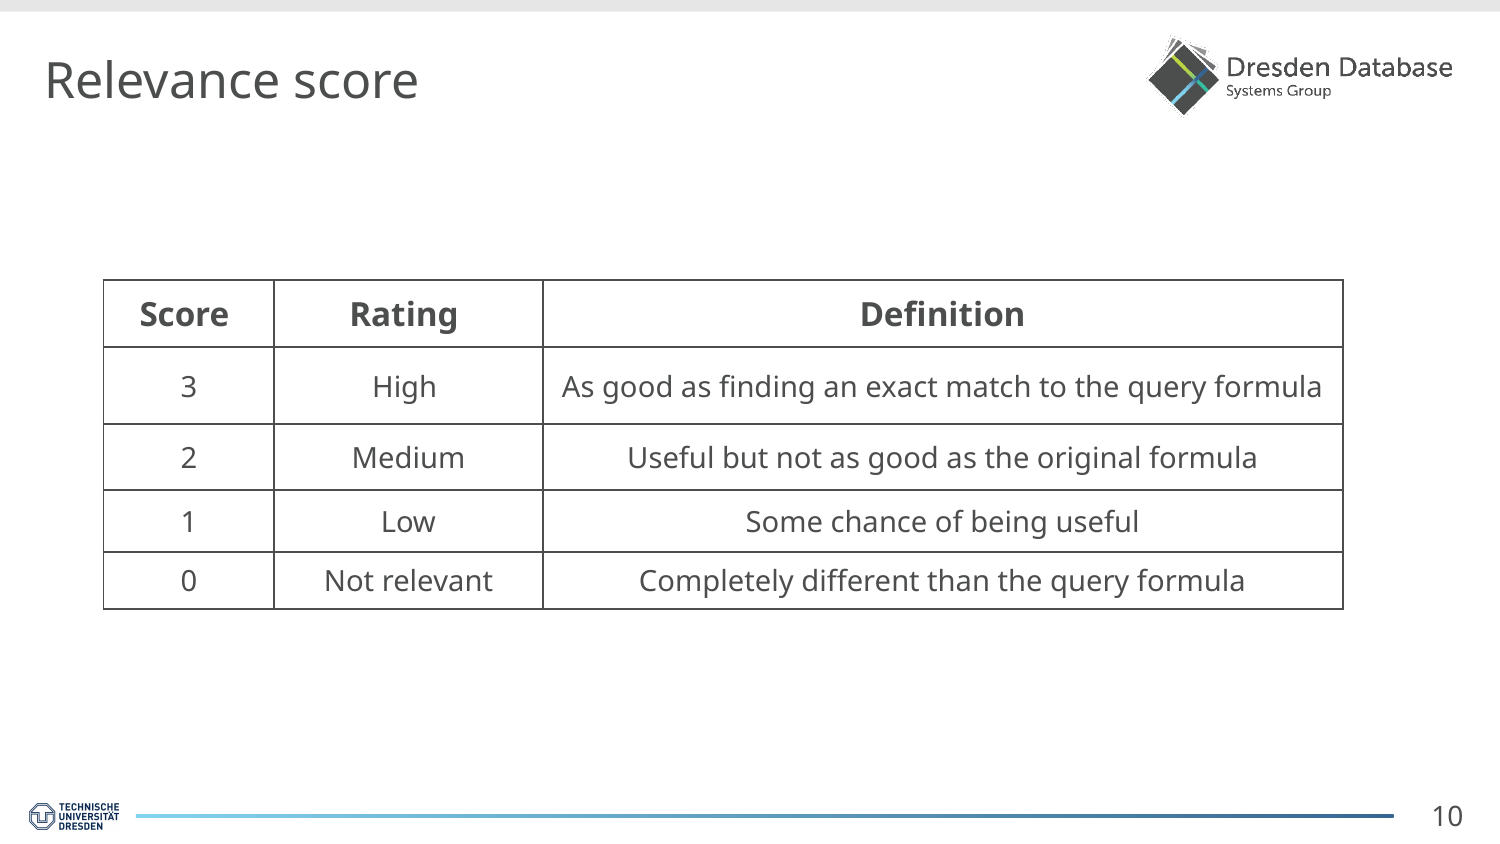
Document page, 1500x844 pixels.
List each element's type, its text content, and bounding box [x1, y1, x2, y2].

table_header Definition [544, 281, 1342, 346]
table_cell As good as finding an exact match to the query formula [544, 348, 1342, 423]
title Relevance score [29, 47, 1093, 118]
table_cell High [275, 348, 542, 423]
table_cell 2 [104, 425, 273, 489]
table_cell Completely different than the query formula [544, 553, 1342, 608]
table_cell 1 [104, 491, 273, 551]
table_cell Useful but not as good as the original formula [544, 425, 1342, 489]
picture [1145, 35, 1453, 118]
table_cell Medium [275, 425, 542, 489]
picture [29, 803, 119, 830]
table_cell 0 [104, 553, 273, 608]
table_cell Not relevant [275, 553, 542, 608]
table_header Score [104, 281, 273, 346]
table_cell 3 [104, 348, 273, 423]
table_cell Low [275, 491, 542, 551]
table_cell Some chance of being useful [544, 491, 1342, 551]
table_header Rating [275, 281, 542, 346]
